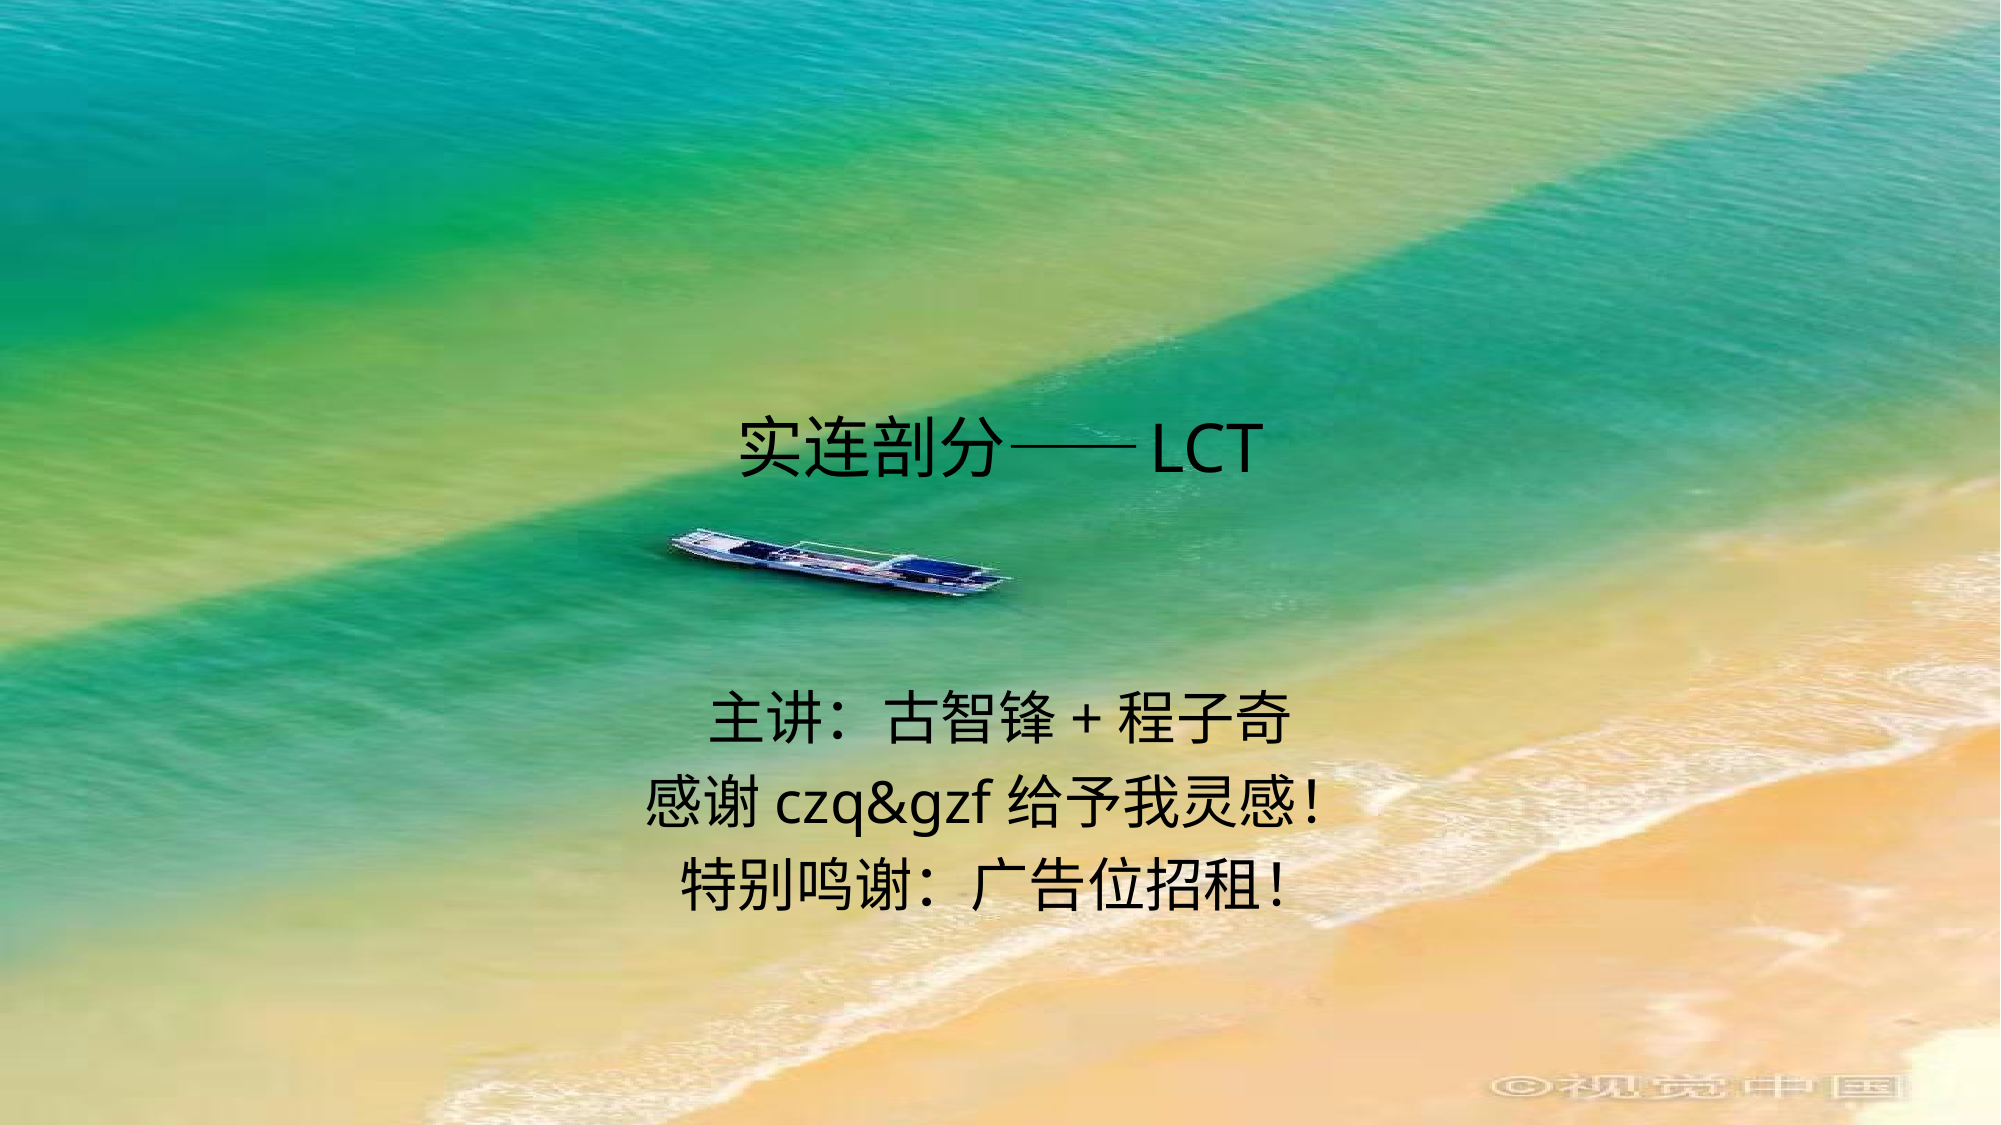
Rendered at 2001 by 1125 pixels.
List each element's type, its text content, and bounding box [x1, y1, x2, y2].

title 实连剖分——LCT [249, 184, 1750, 576]
subtitle 主讲：古智锋+程子奇 感谢czq&gzf给予我灵感！ 特别鸣谢：广告位招租！ [249, 590, 1750, 1014]
picture [0, 0, 2001, 1125]
